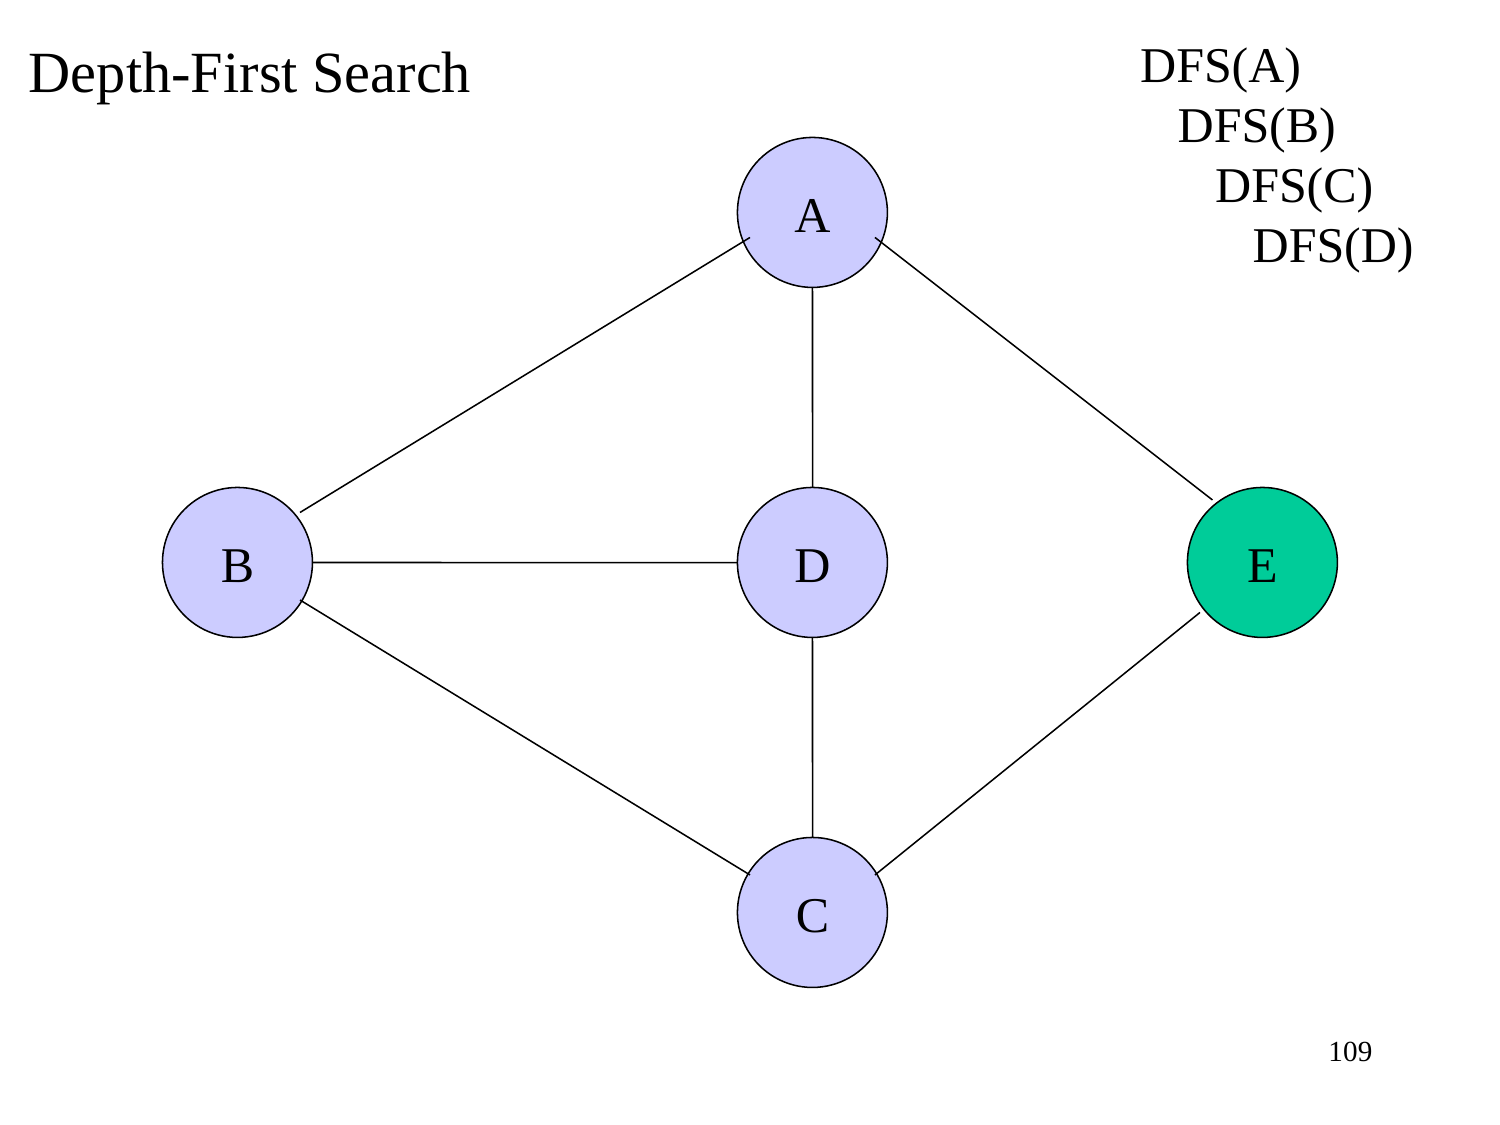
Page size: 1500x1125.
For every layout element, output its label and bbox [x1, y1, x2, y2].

slide_number [1074, 1024, 1388, 1101]
text_box [12, 24, 488, 113]
text_box [1125, 24, 1429, 280]
text_box [162, 137, 1213, 988]
